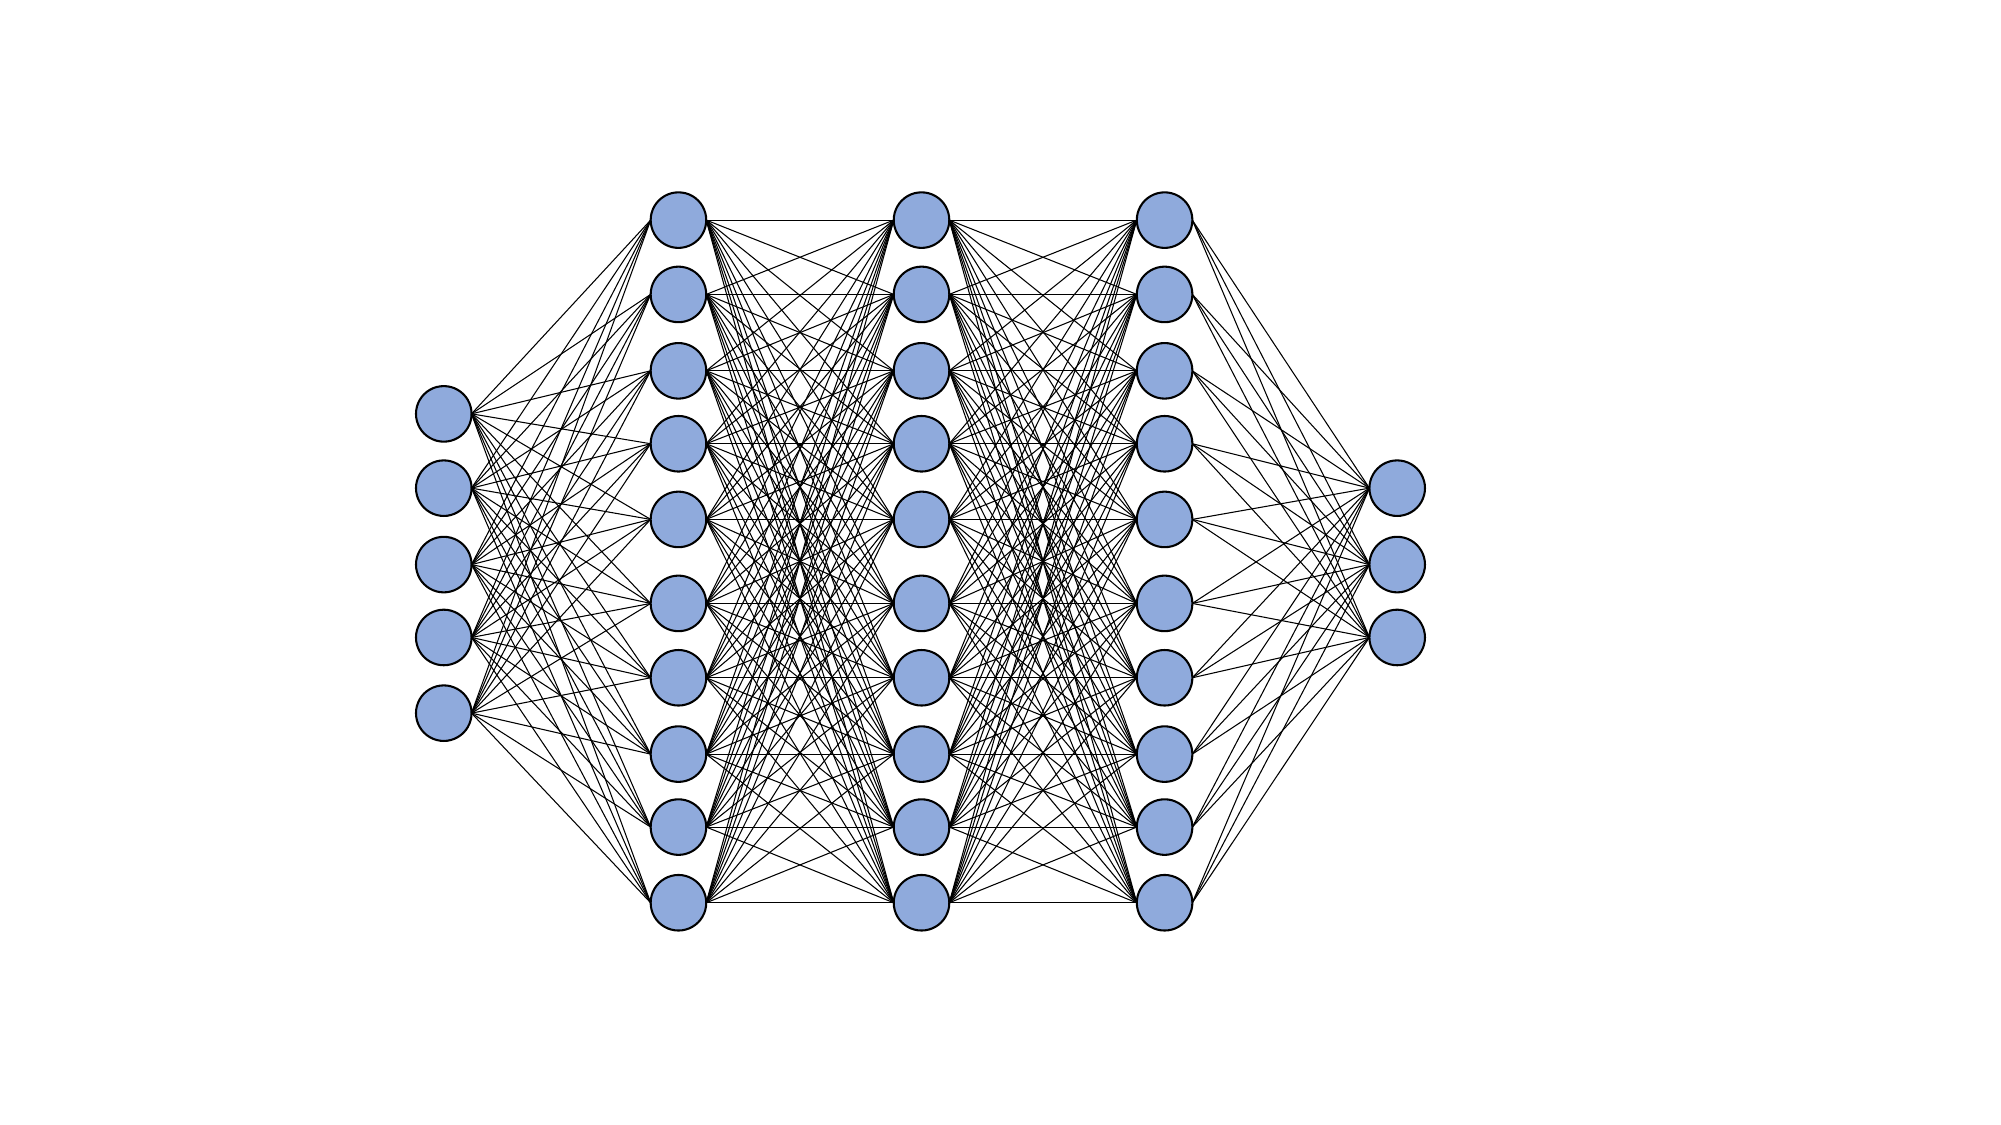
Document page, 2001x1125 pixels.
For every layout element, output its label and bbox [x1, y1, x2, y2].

text_box [403, 177, 1437, 946]
